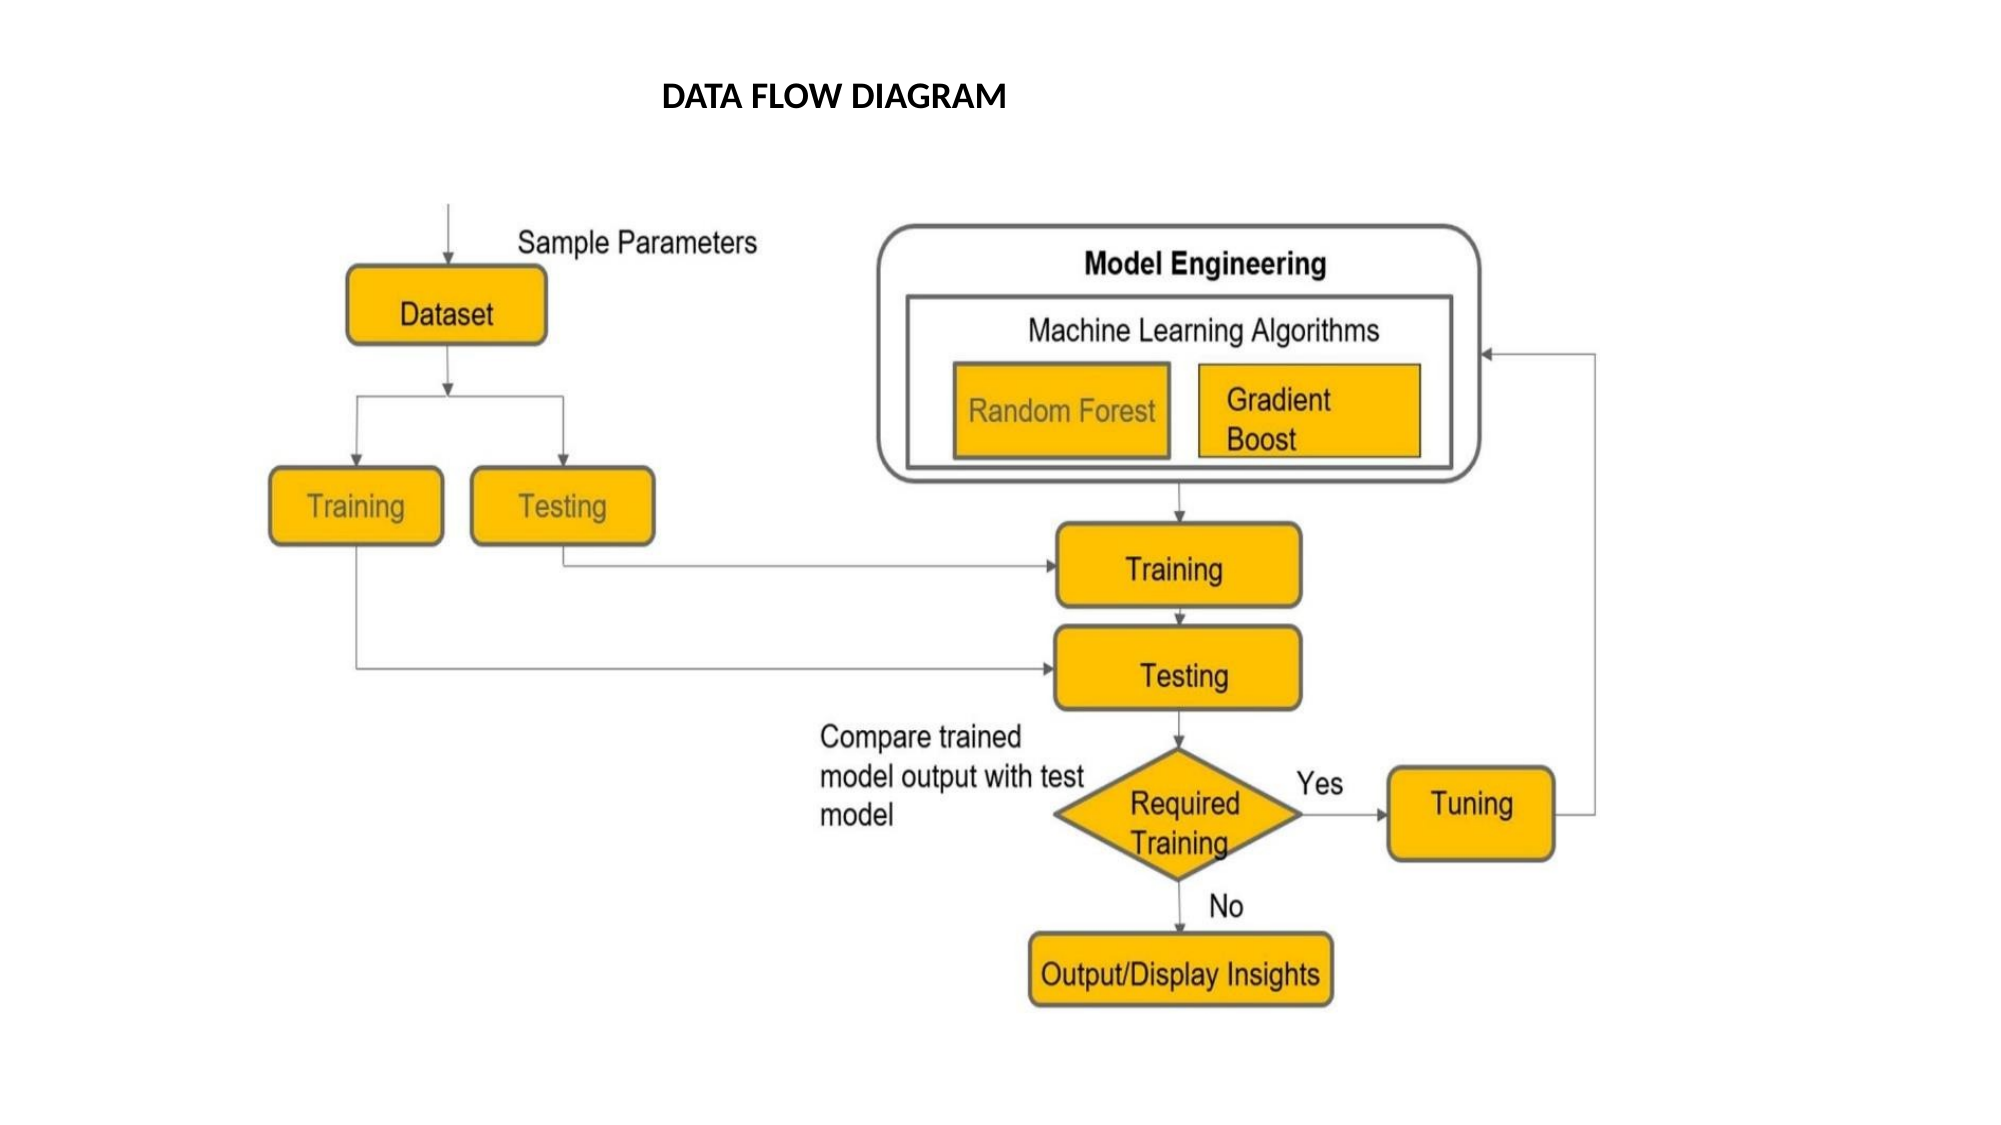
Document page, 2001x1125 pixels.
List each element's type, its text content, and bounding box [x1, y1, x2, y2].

title DATA FLOW DIAGRAM [646, 59, 1863, 174]
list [254, 203, 1600, 1014]
